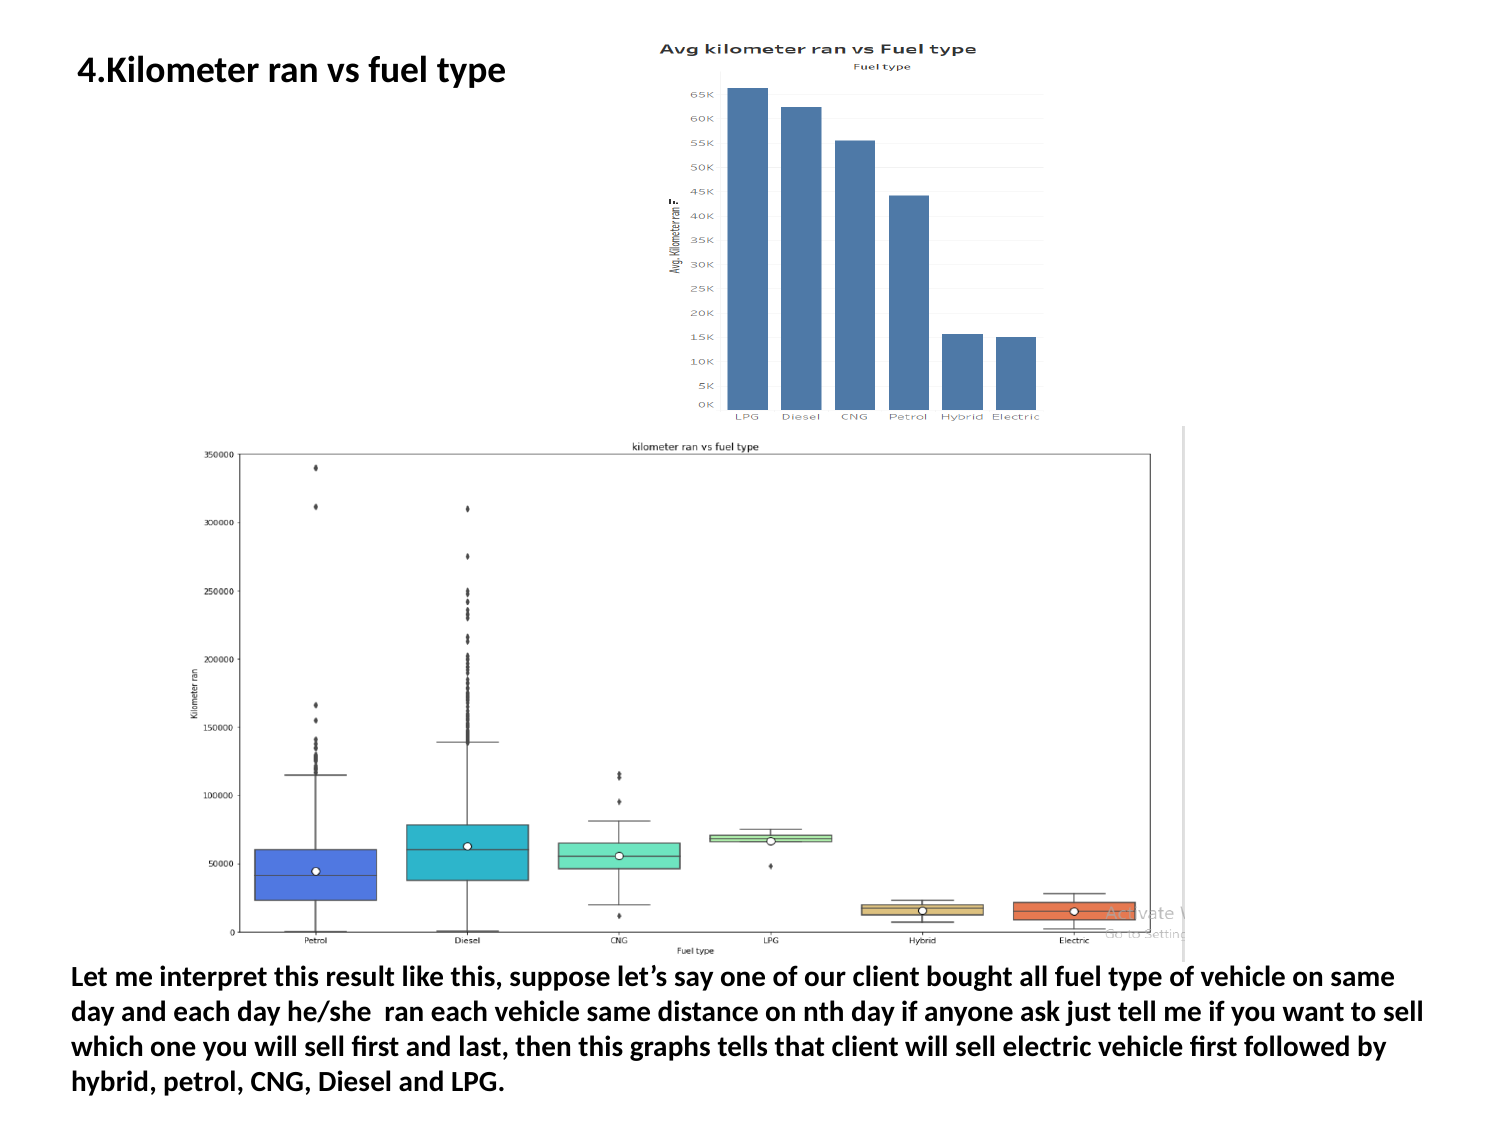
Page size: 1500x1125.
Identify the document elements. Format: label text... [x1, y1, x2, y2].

picture [167, 37, 1185, 962]
text_box 4.Kilometer ran vs fuel type [62, 37, 526, 98]
text_box Let me interpret this result like this, suppose let’s say one of our client bought all fuel type of vehicle on same day and each day he/she ran each vehicle same distance on nth day if anyone ask just tell me if you want to sell which one you will sell first and last, then this graphs tells that client will sell electric vehicle first followed by hybrid, petrol, CNG, Diesel and LPG. [55, 949, 1444, 1105]
